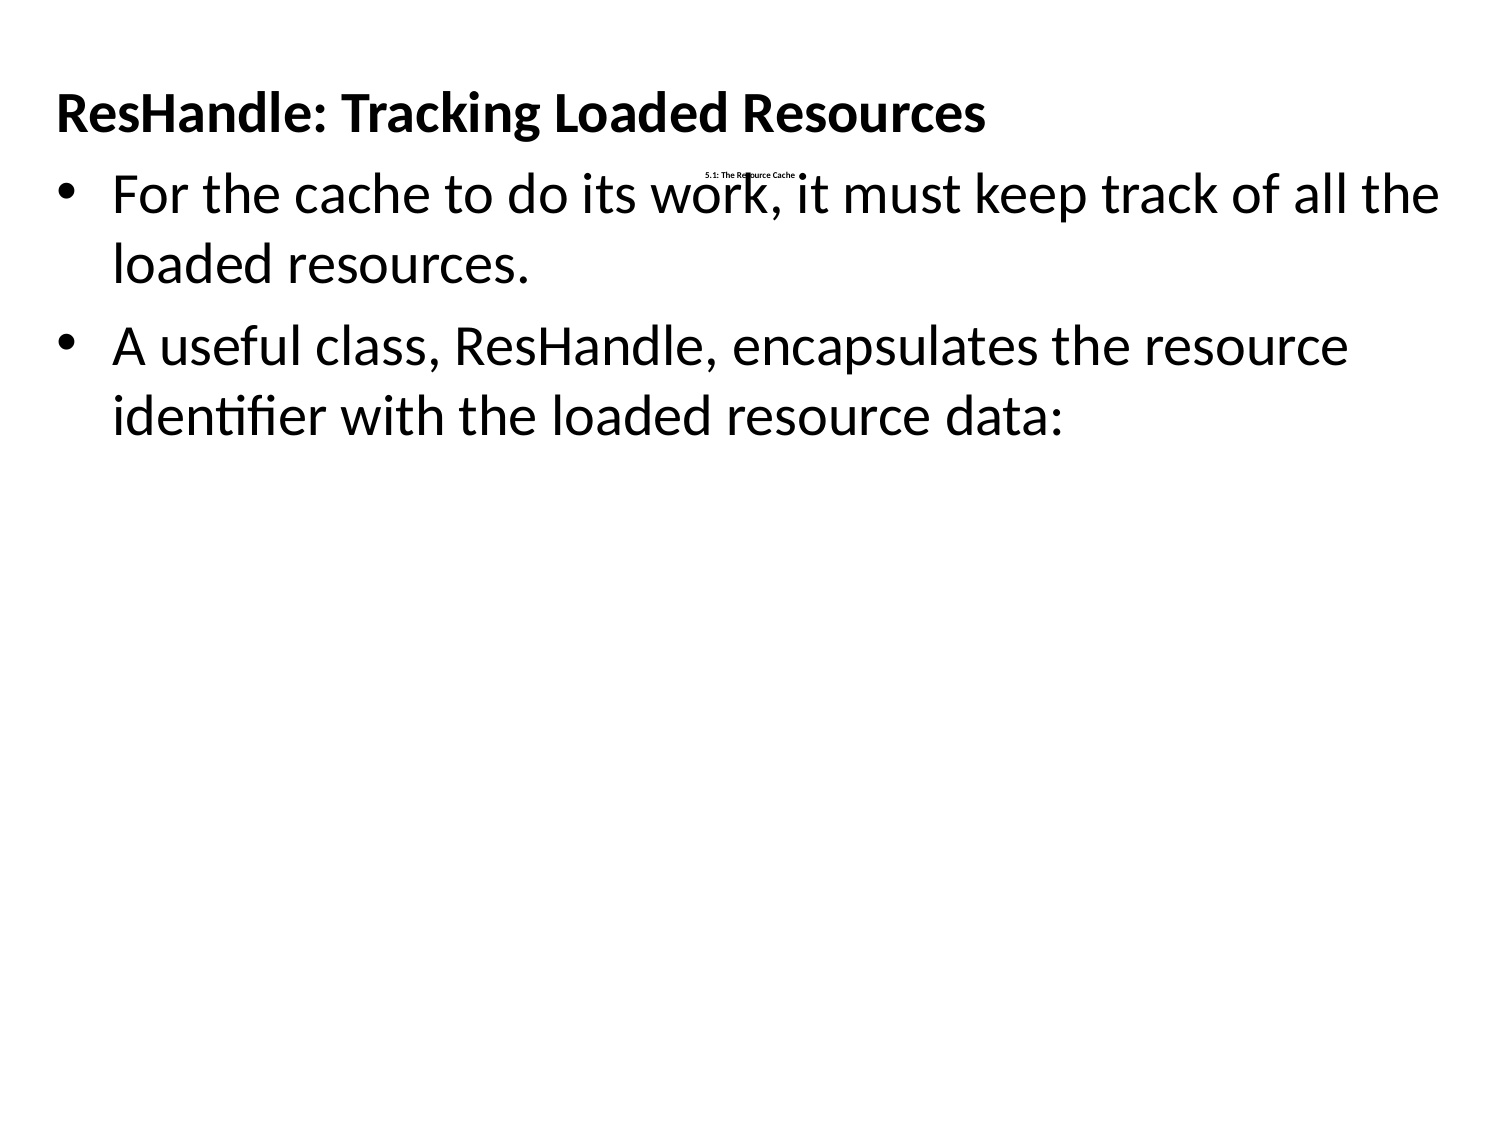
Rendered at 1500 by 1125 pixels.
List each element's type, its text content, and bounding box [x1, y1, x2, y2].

list ResHandle: Tracking Loaded Resources For the cache to do its work, it must keep track of all the loaded resources. A useful class, ResHandle, encapsulates the resource identifier with the loaded resource data: [41, 66, 1459, 1094]
